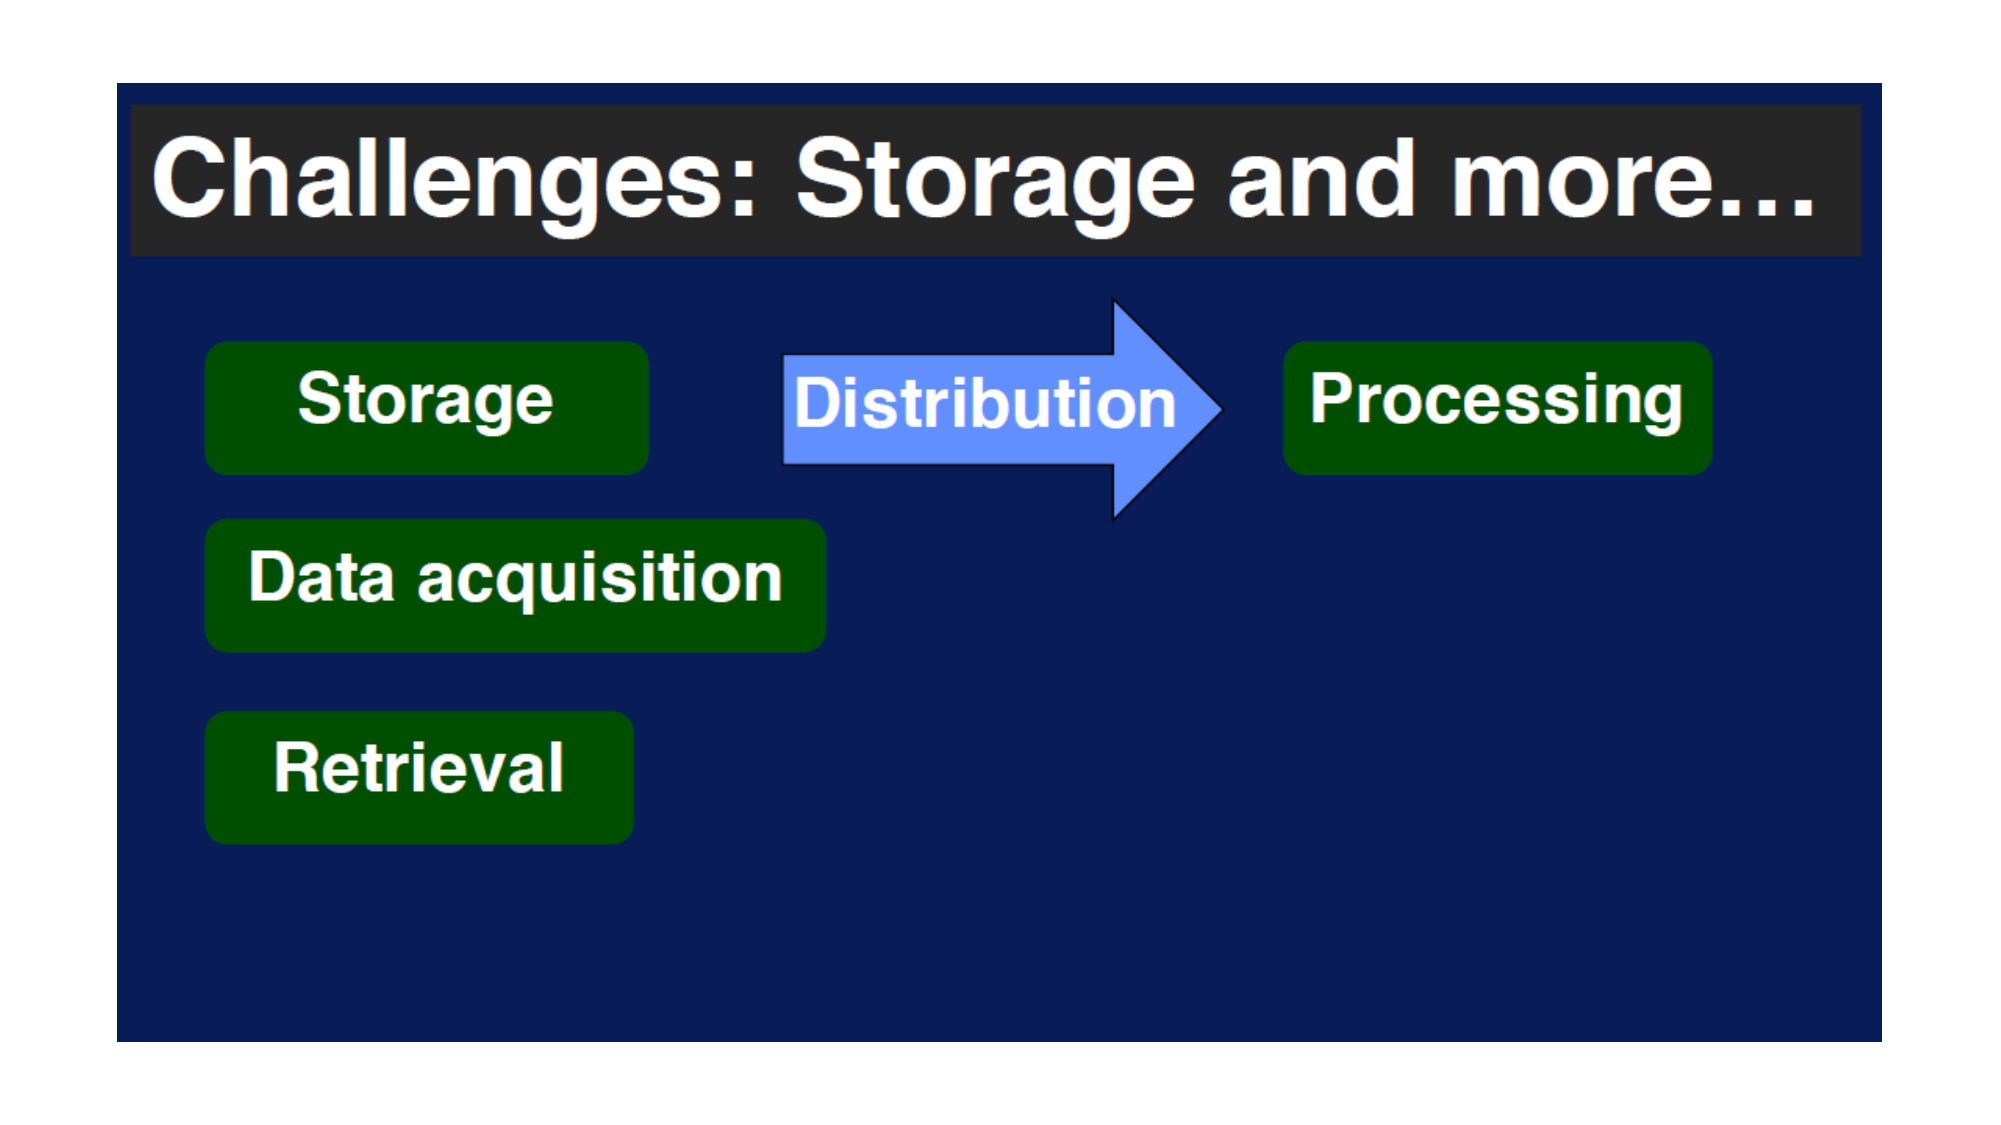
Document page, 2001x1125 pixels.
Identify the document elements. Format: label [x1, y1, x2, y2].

picture [117, 83, 1883, 1042]
